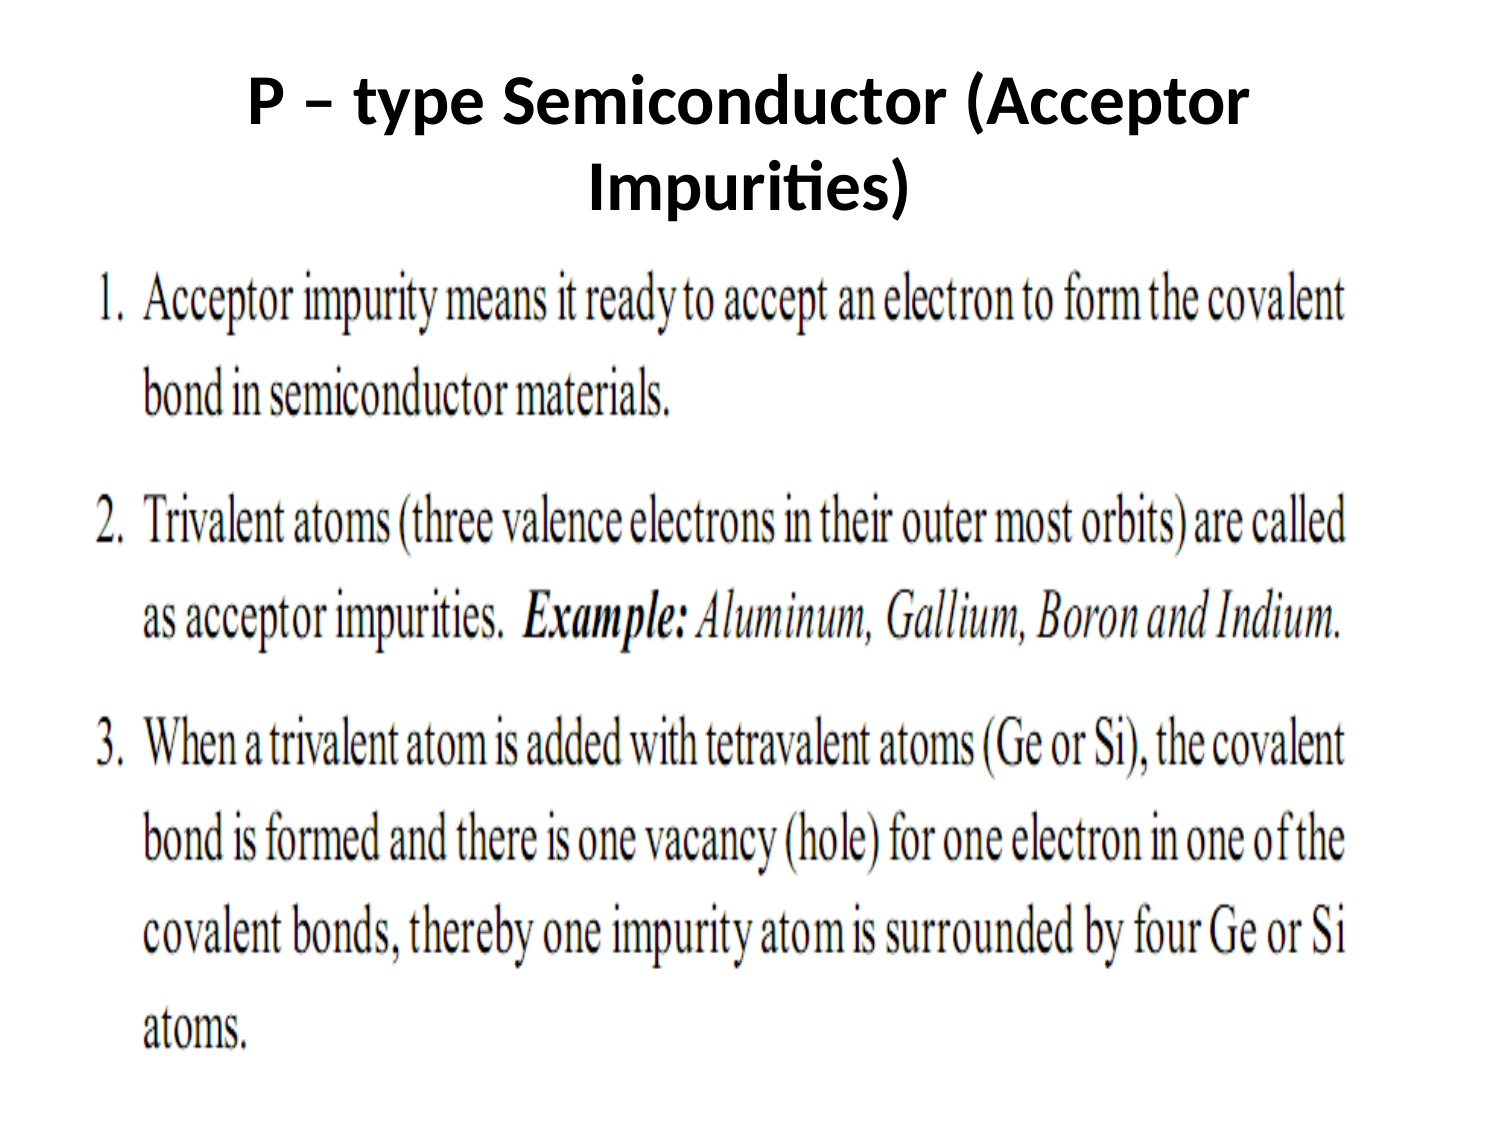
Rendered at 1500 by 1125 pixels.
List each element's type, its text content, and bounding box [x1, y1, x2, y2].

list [49, 262, 1463, 1076]
title P – type Semiconductor (Acceptor Impurities) [75, 45, 1425, 233]
